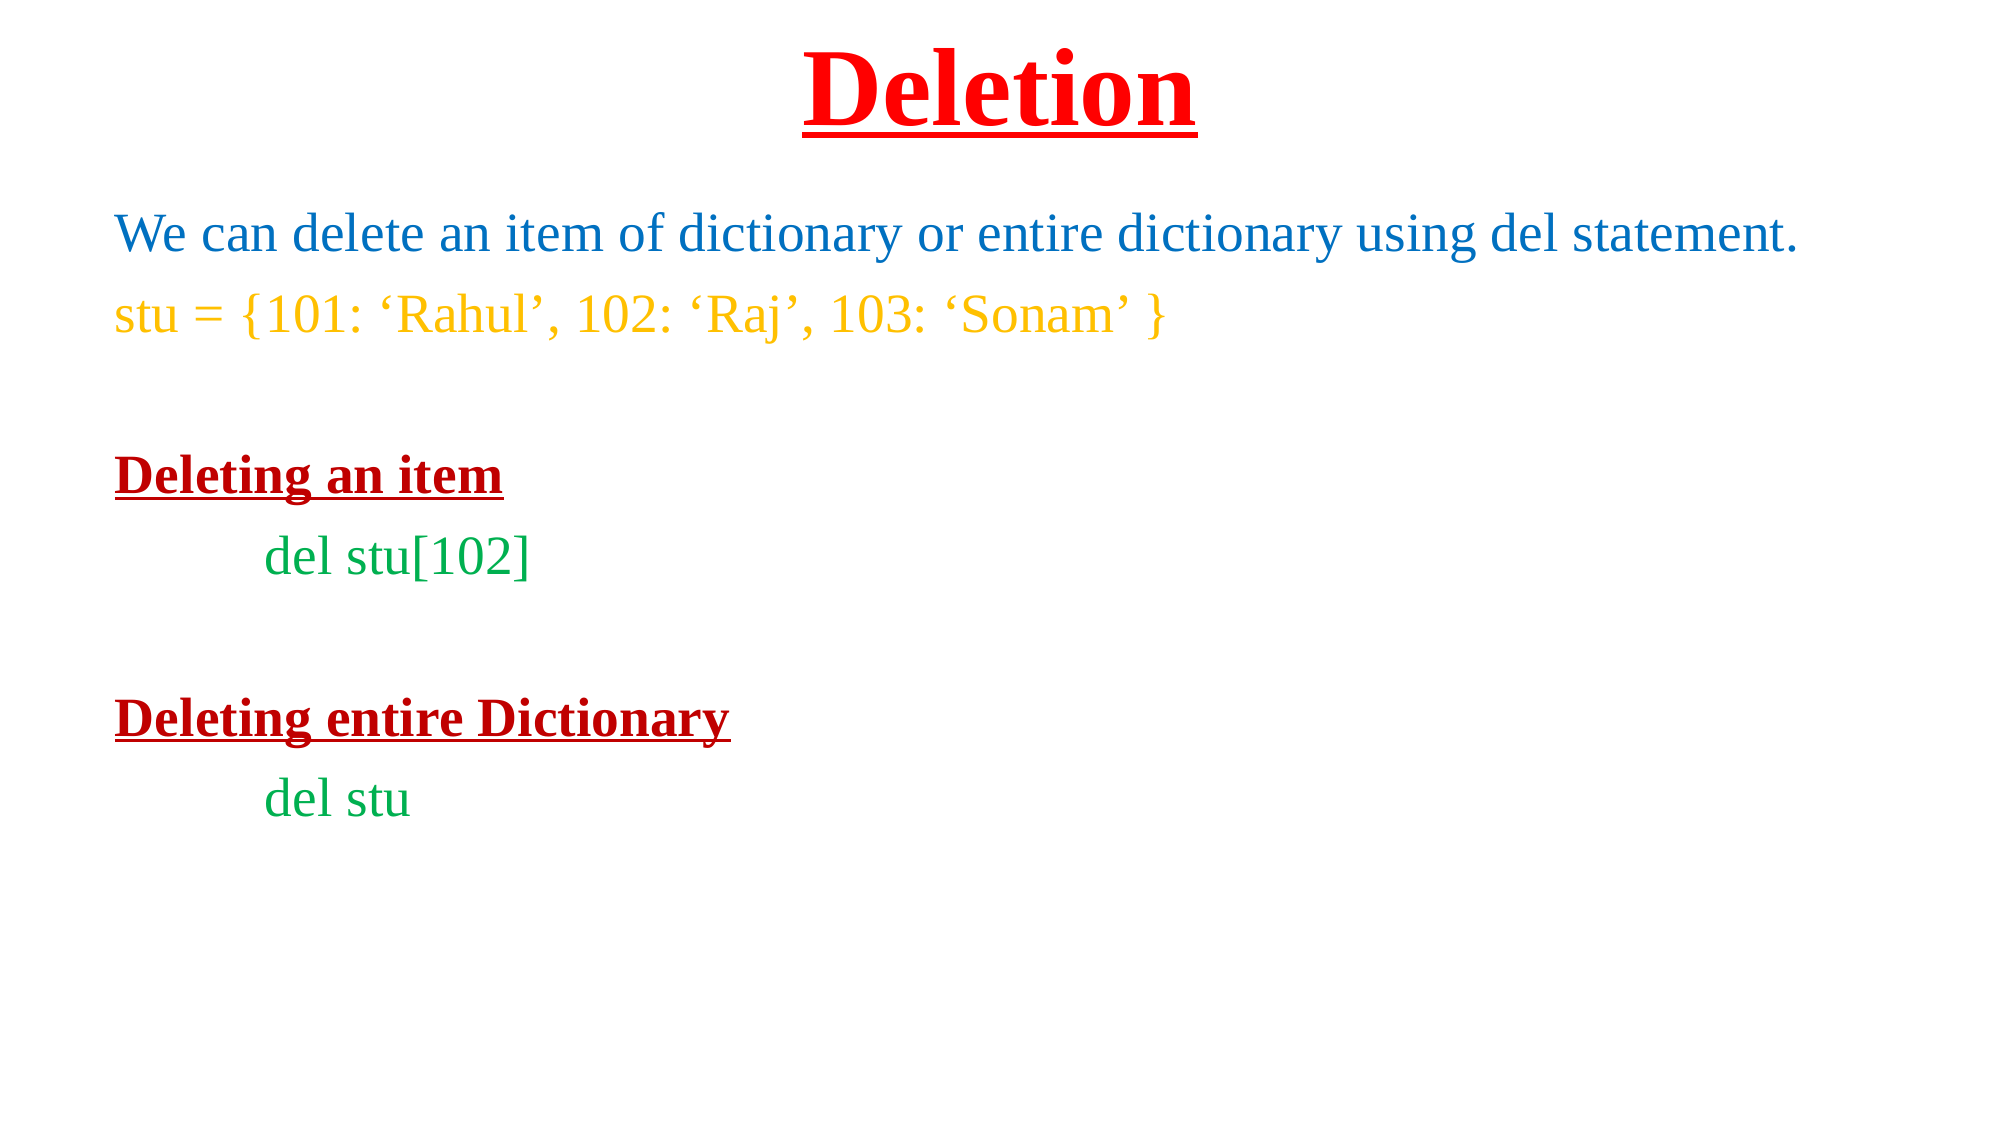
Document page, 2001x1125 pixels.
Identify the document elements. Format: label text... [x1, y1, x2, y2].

title Deletion [99, 0, 1900, 184]
list We can delete an item of dictionary or entire dictionary using del statement. stu = {101: ‘Rahul’, 102: ‘Raj’, 103: ‘Sonam’ } Deleting an item del stu[102] Deleting entire Dictionary del stu [99, 195, 1900, 939]
